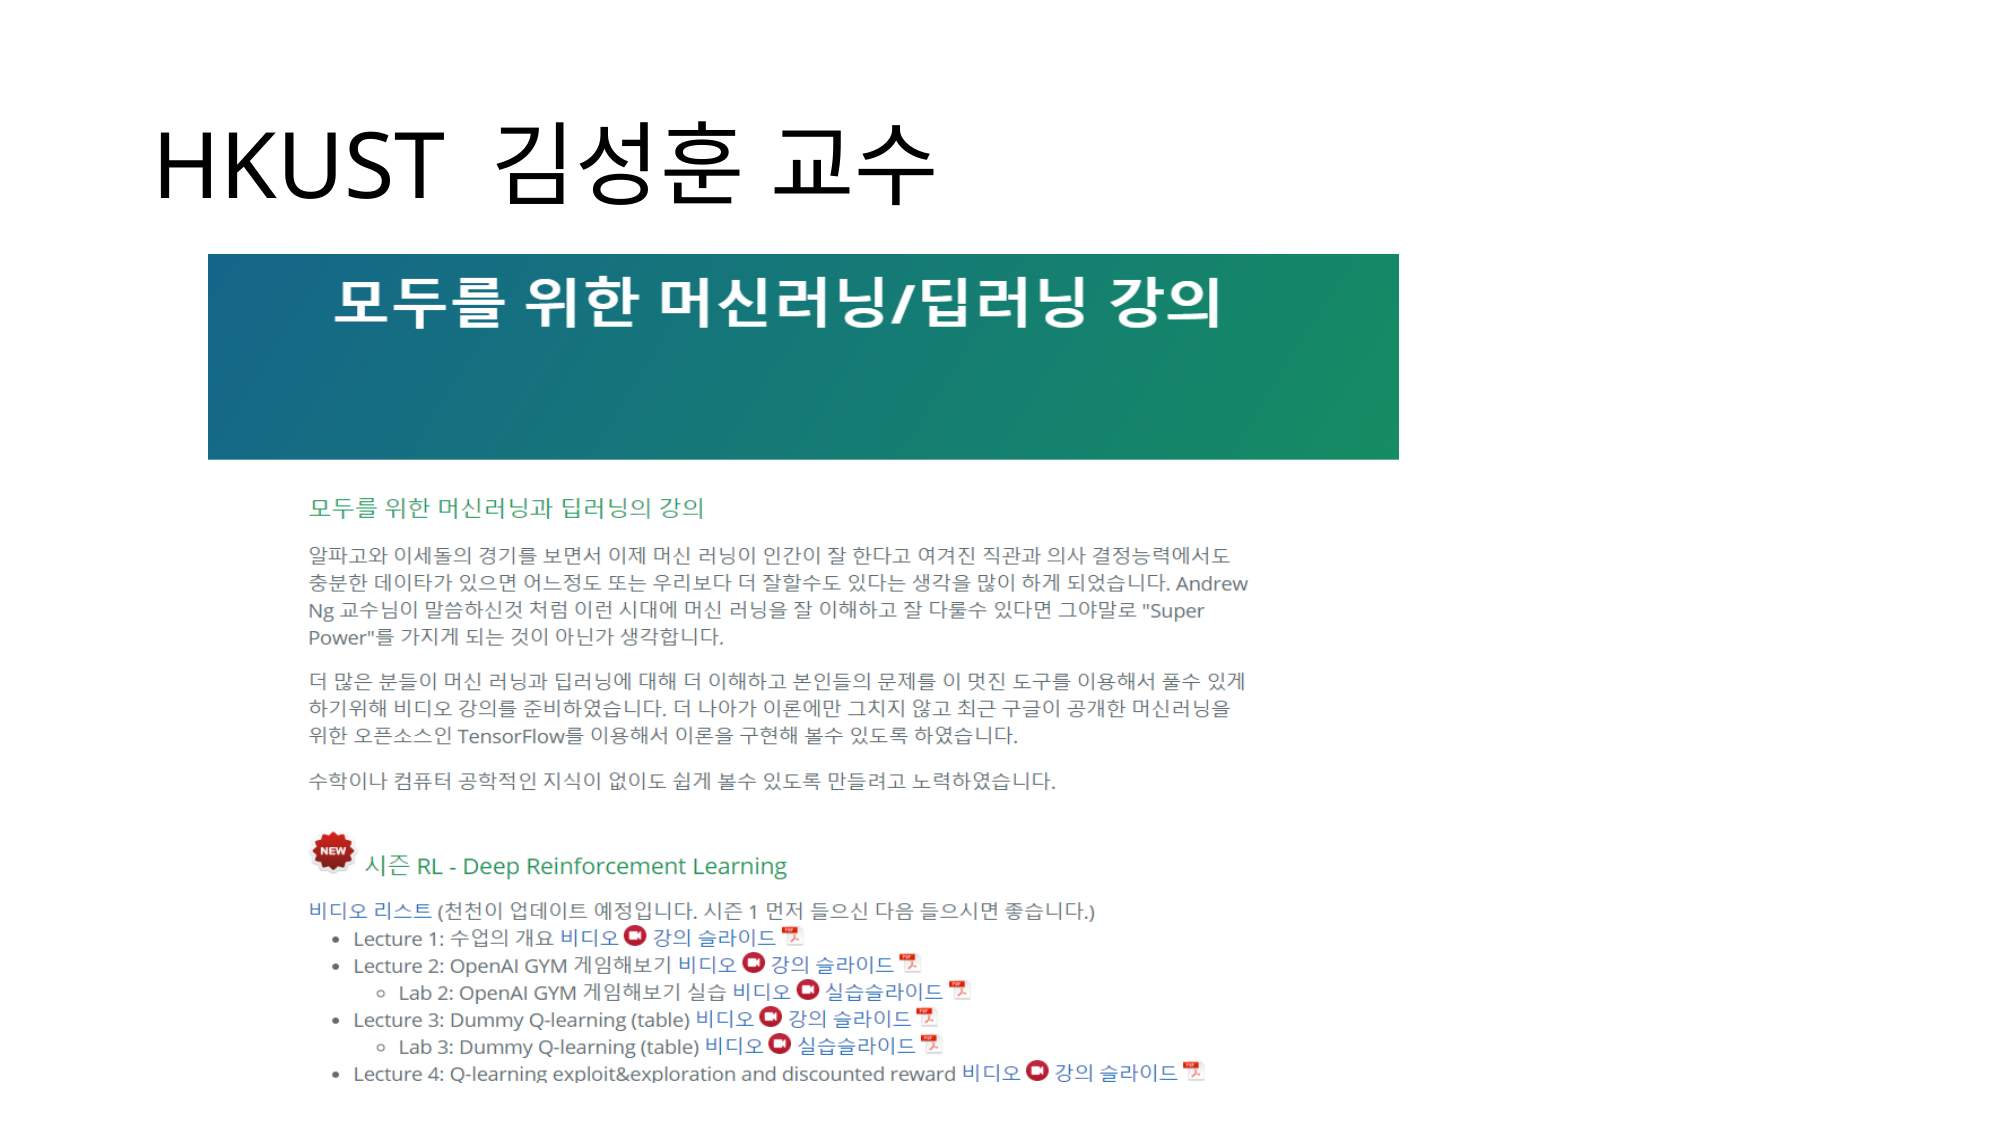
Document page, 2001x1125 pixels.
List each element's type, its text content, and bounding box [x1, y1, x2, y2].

title HKUST 김성훈 교수 [137, 59, 1863, 278]
picture [208, 254, 1399, 1083]
